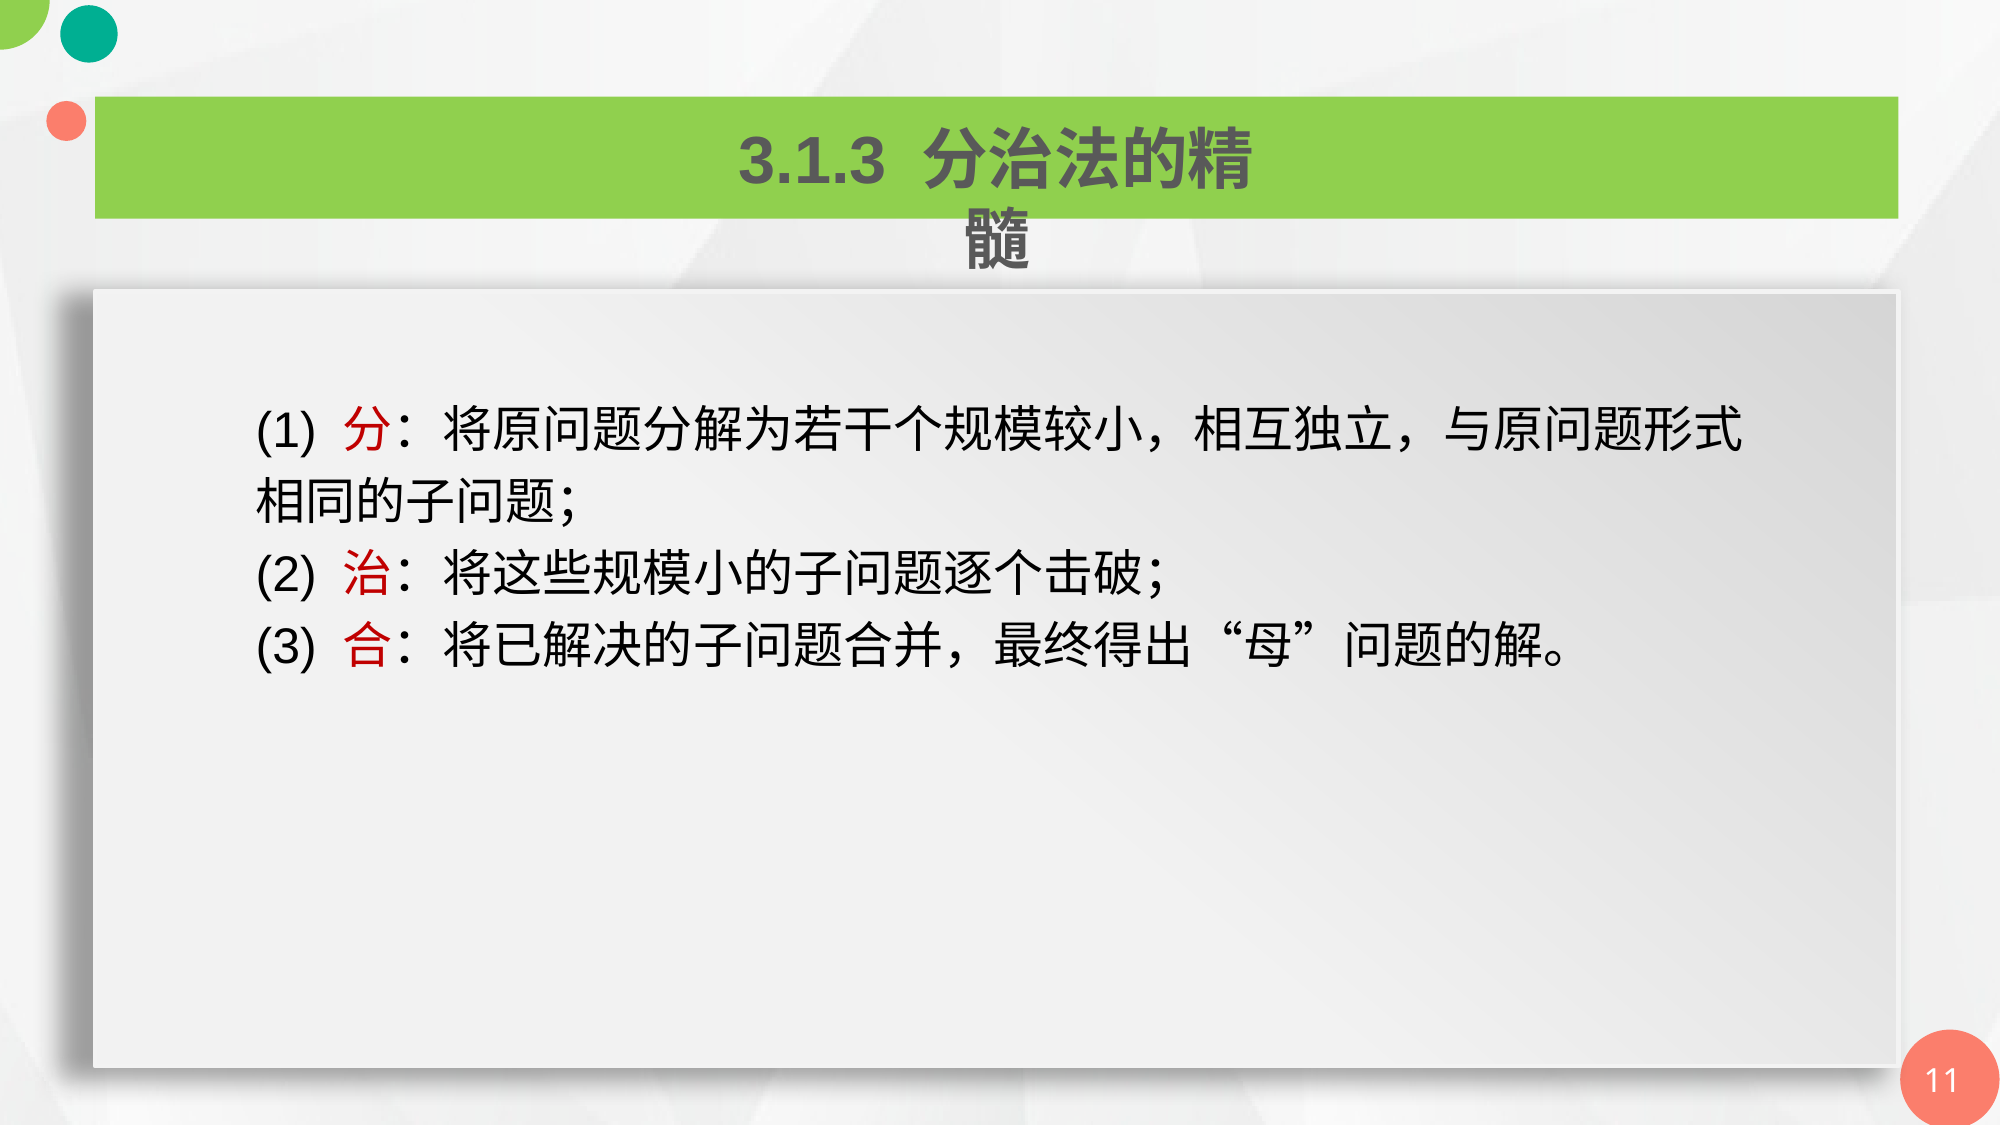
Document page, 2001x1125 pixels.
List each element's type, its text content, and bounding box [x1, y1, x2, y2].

text_box 棋盘覆盖算法 [0, 0, 2000, 1125]
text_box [95, 96, 1899, 1067]
